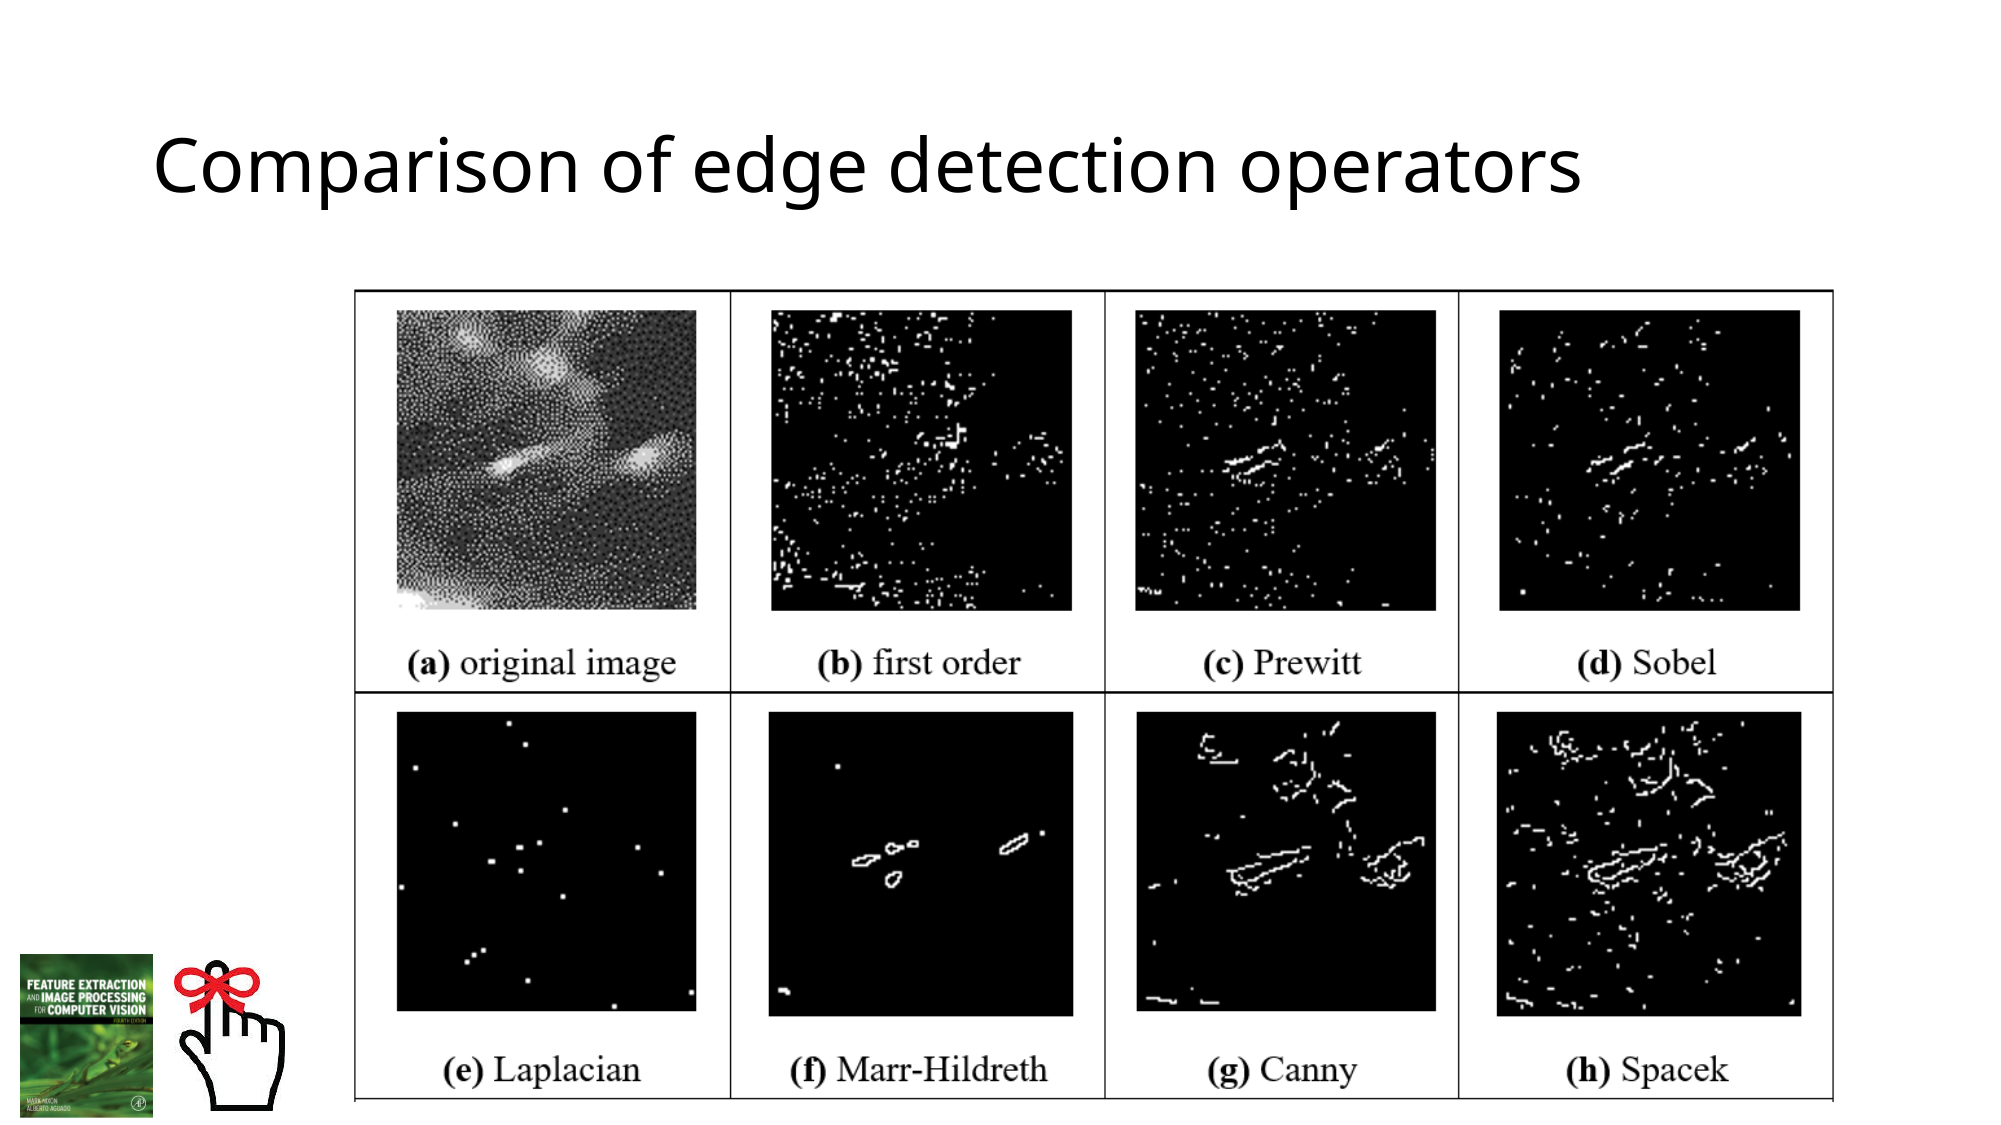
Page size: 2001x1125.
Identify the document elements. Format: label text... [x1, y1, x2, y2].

picture [20, 954, 153, 1118]
picture [344, 278, 1887, 1102]
title Comparison of edge detection operators [137, 59, 1863, 278]
picture [174, 960, 285, 1111]
